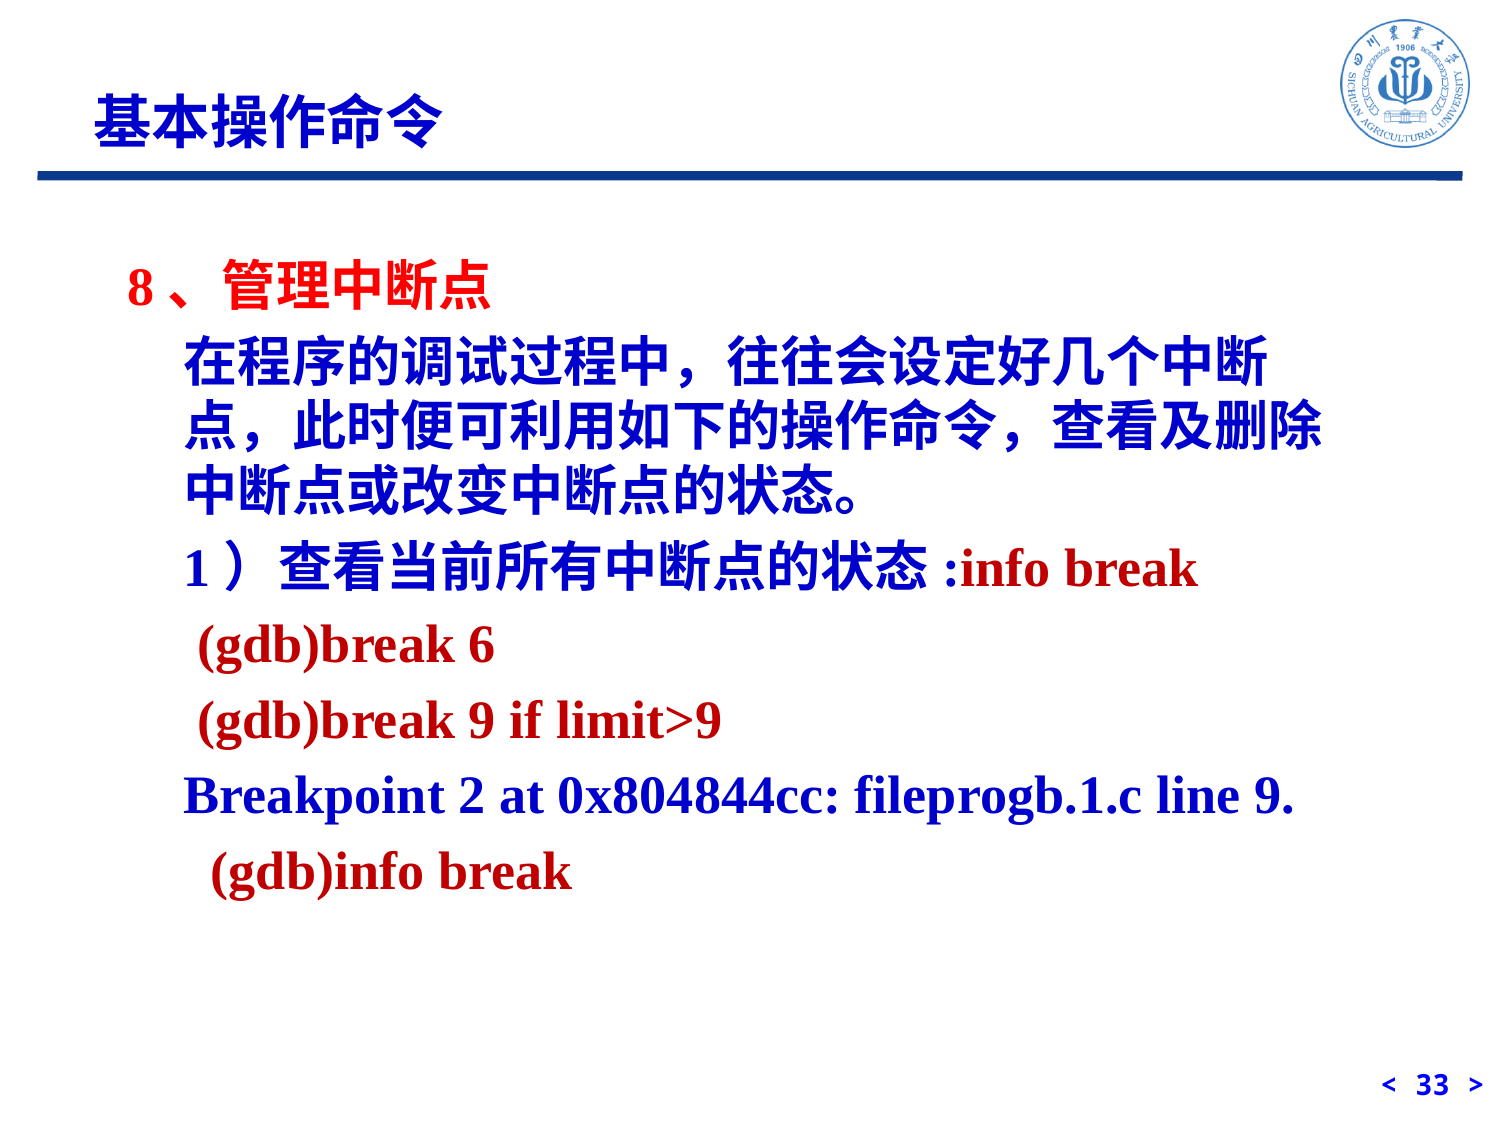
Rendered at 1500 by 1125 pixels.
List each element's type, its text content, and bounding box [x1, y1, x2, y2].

text_box 基本操作命令 [78, 78, 459, 163]
list 8、管理中断点 在程序的调试过程中，往往会设定好几个中断点，此时便可利用如下的操作命令，查看及删除中断点或改变中断点的状态。 1）查看当前所有中断点的状态:info break (gdb)break 6 (gdb)break 9 if limit>9 Breakpoint 2 at 0x804844cc: fileprogb.1.c line 9. (gdb)info break [112, 243, 1388, 1001]
